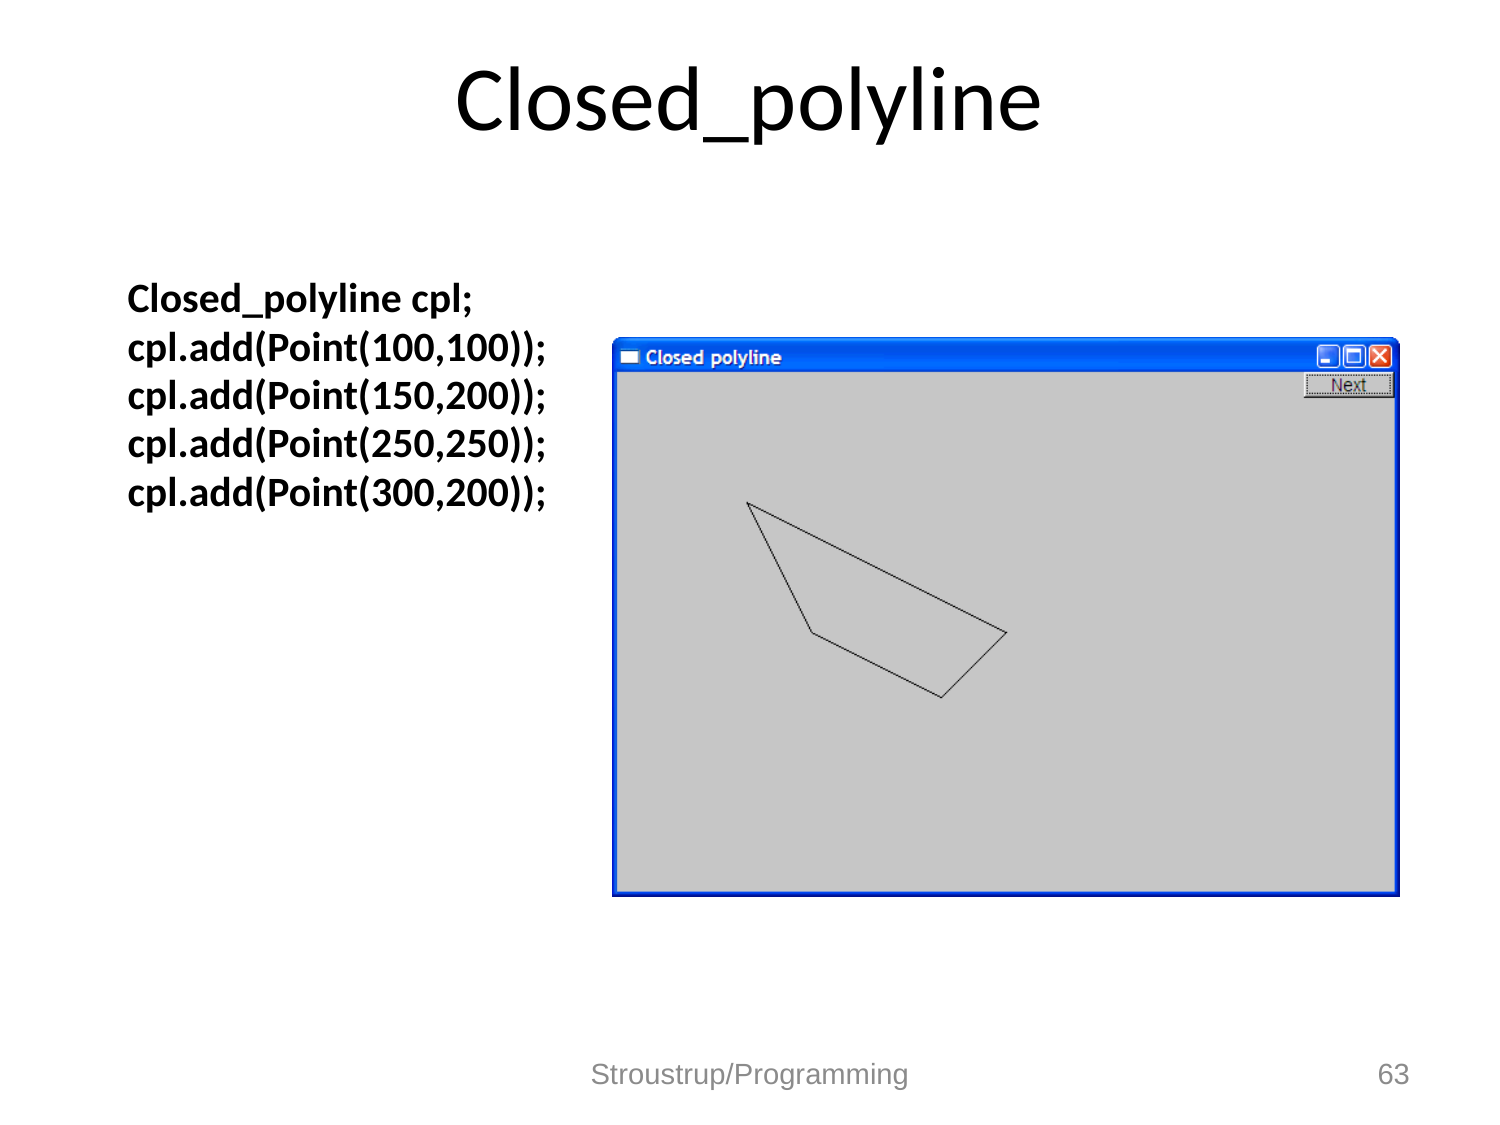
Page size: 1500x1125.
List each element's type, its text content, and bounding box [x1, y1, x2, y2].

title Closed_polyline [112, 0, 1388, 188]
slide_number 63 [1074, 1042, 1425, 1103]
footer Stroustrup/Programming [512, 1042, 988, 1103]
list Closed_polyline cpl; cpl.add(Point(100,100)); cpl.add(Point(150,200)); cpl.add(Point(250,250)); cpl.add(Point(300,200)); [112, 224, 1475, 900]
picture [612, 337, 1401, 897]
